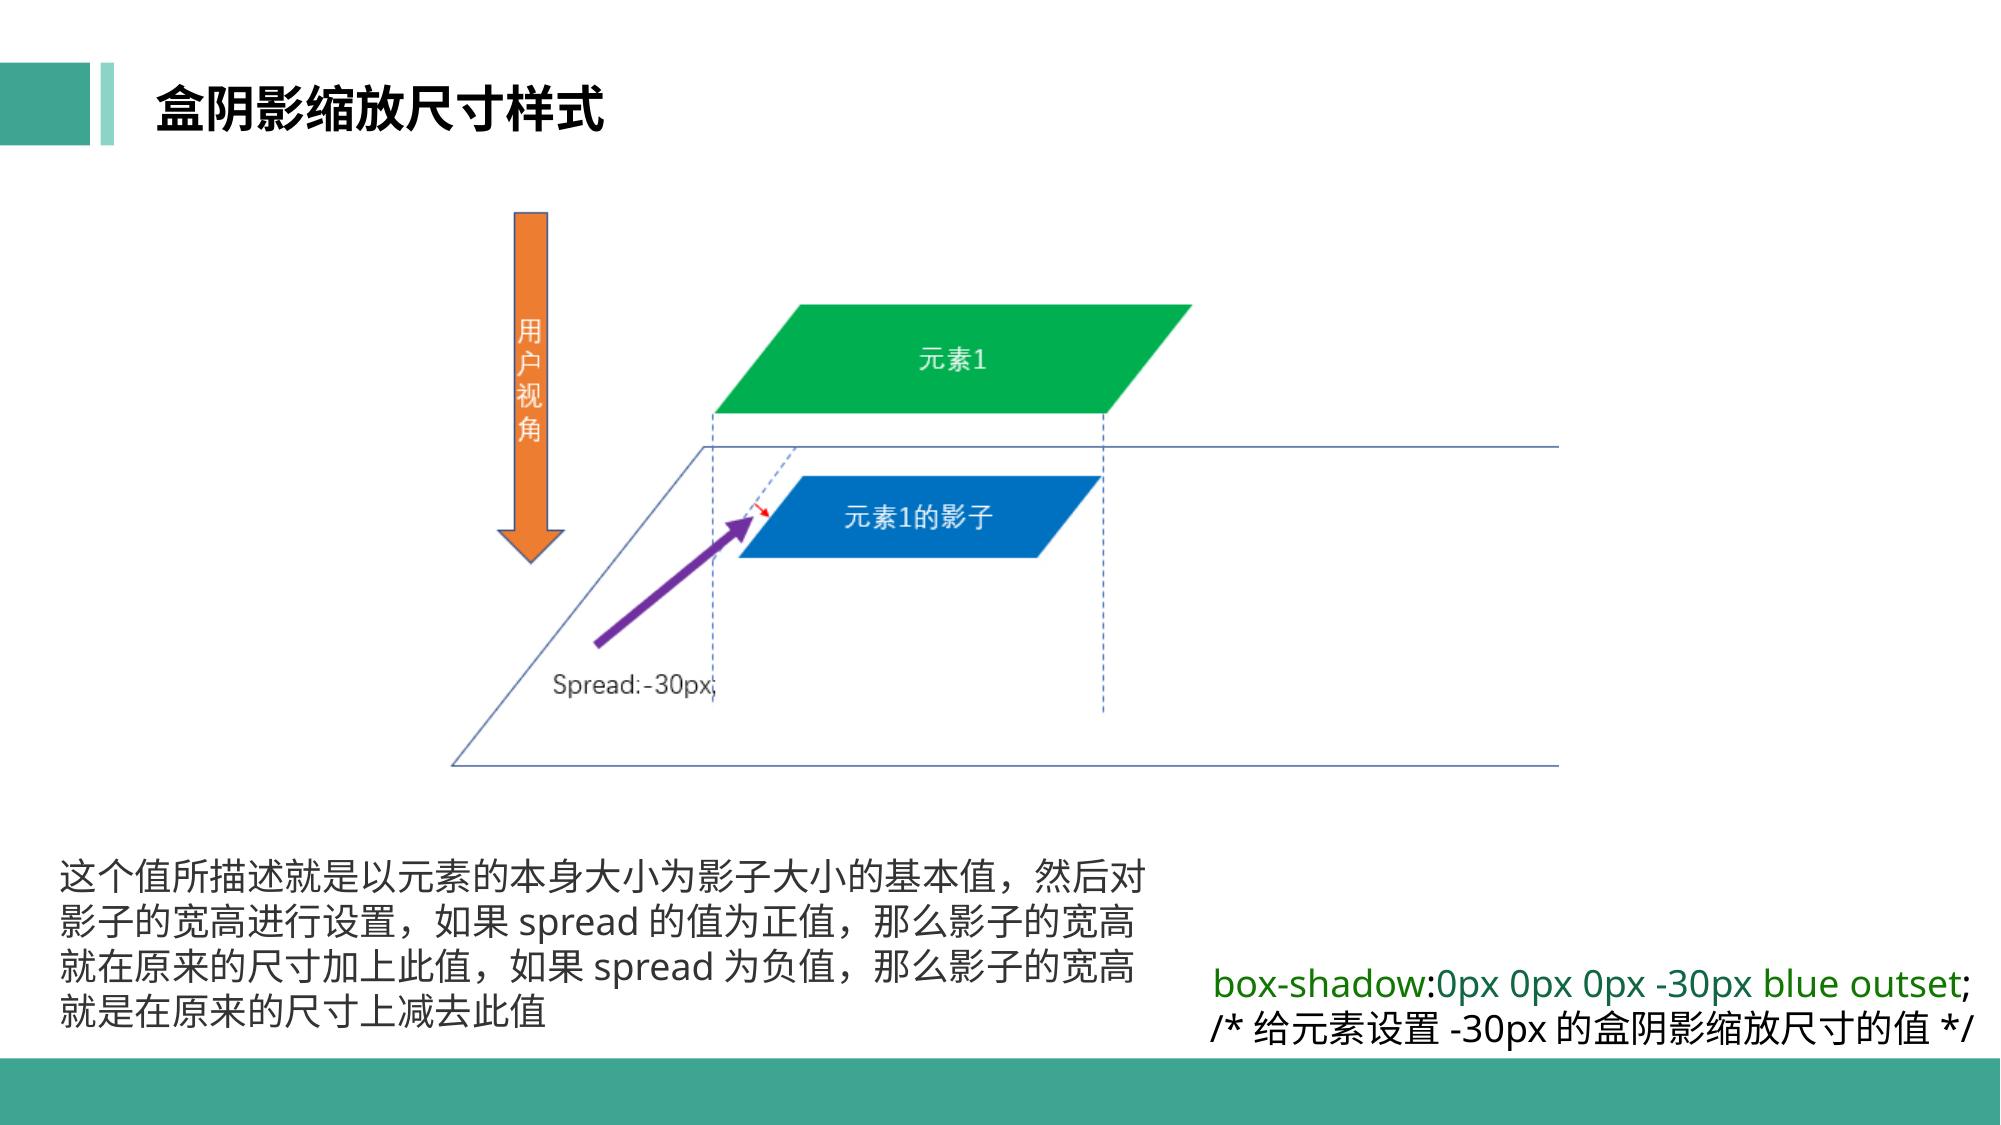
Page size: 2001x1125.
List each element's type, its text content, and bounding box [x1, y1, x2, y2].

text_box box-shadow:0px 0px 0px -30px blue outset; /*给元素设置-30px的盒阴影缩放尺寸的值*/ [1162, 952, 2000, 1057]
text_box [0, 62, 114, 146]
text_box [0, 1057, 2000, 1125]
picture [440, 187, 1559, 838]
text_box 这个值所描述就是以元素的本身大小为影子大小的基本值，然后对影子的宽高进行设置，如果spread的值为正值，那么影子的宽高就在原来的尺寸加上此值，如果spread为负值，那么影子的宽高就是在原来的尺寸上减去此值 [45, 845, 1163, 1040]
text_box 盒阴影缩放尺寸样式 [140, 69, 1208, 145]
